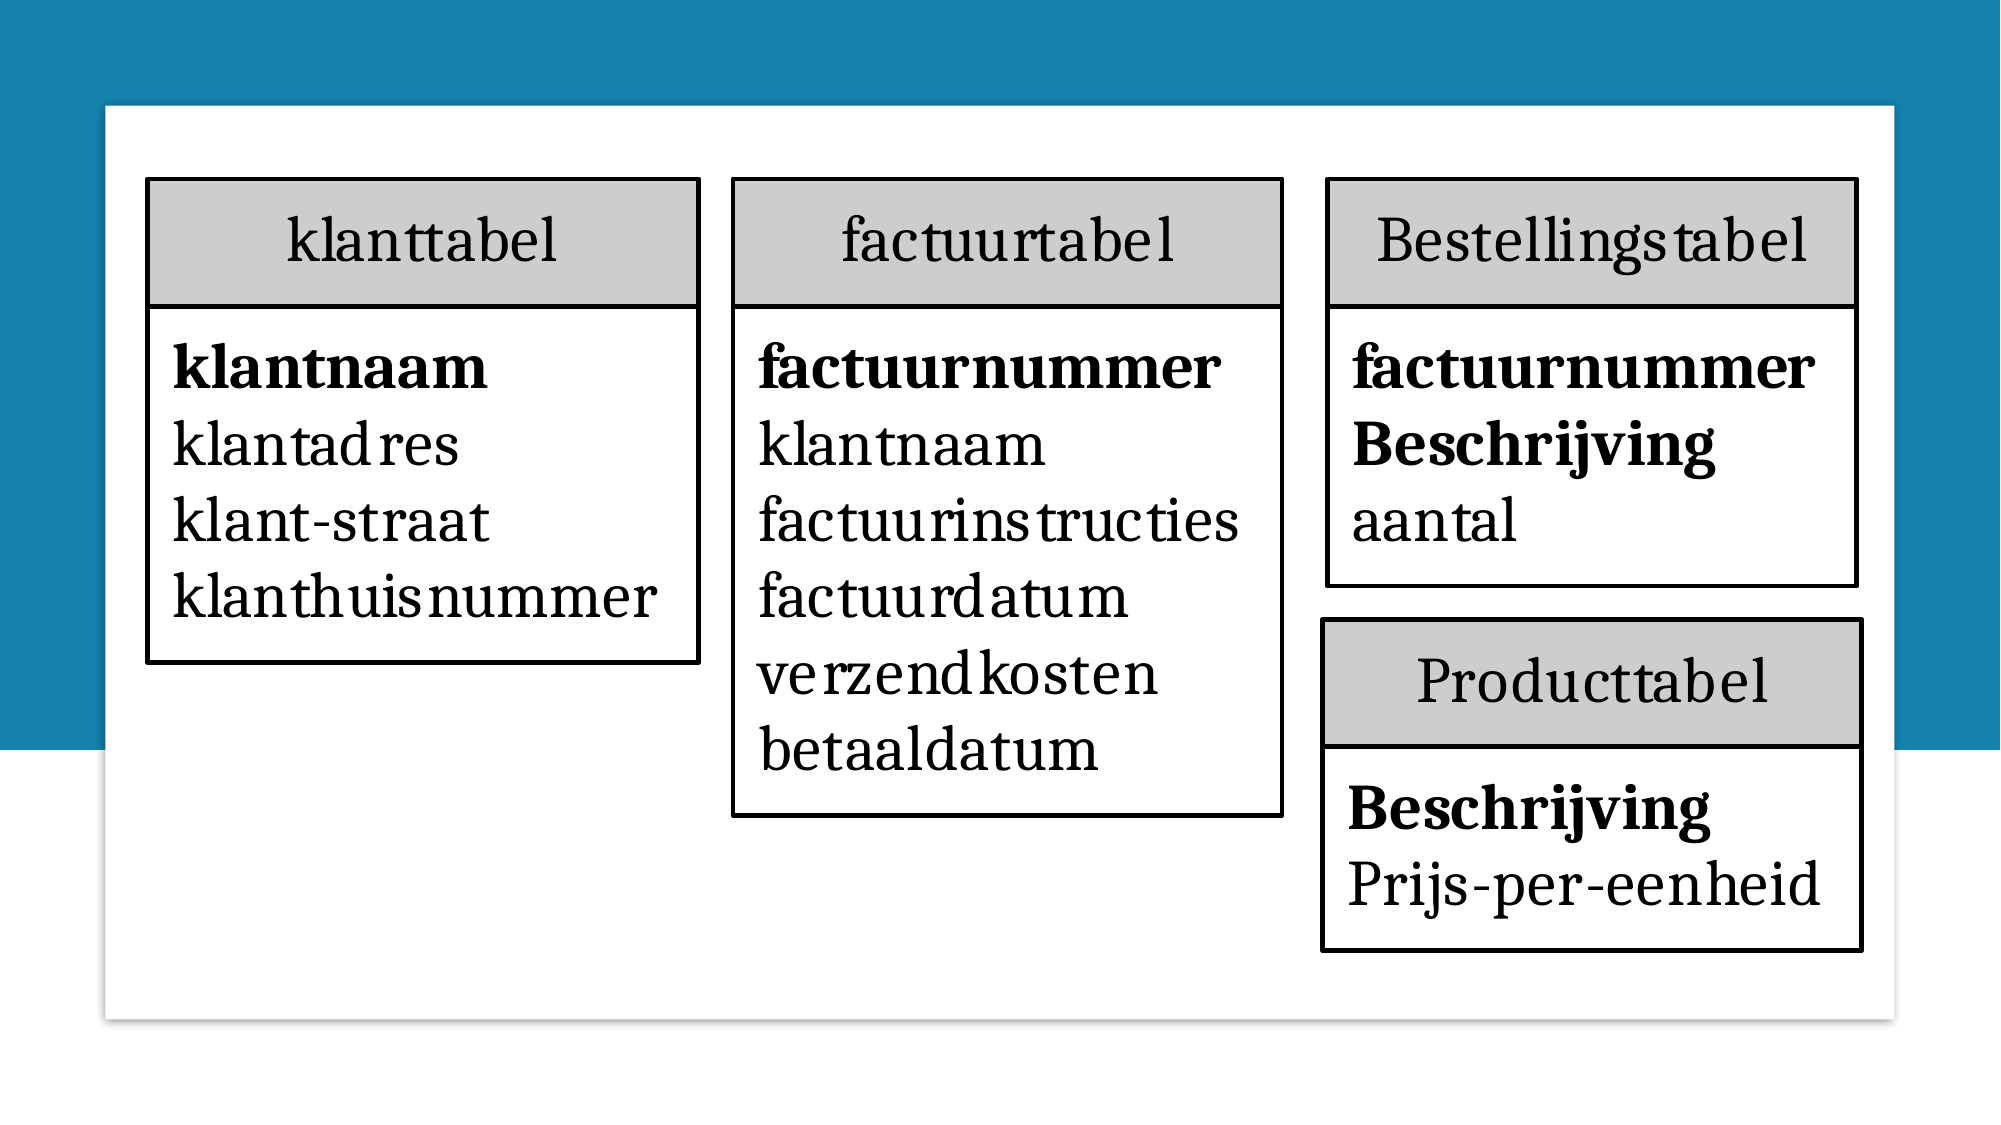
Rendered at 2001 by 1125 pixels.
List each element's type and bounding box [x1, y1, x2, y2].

picture [131, 167, 1869, 958]
text_box [0, 0, 2000, 751]
text_box [104, 104, 1896, 1021]
